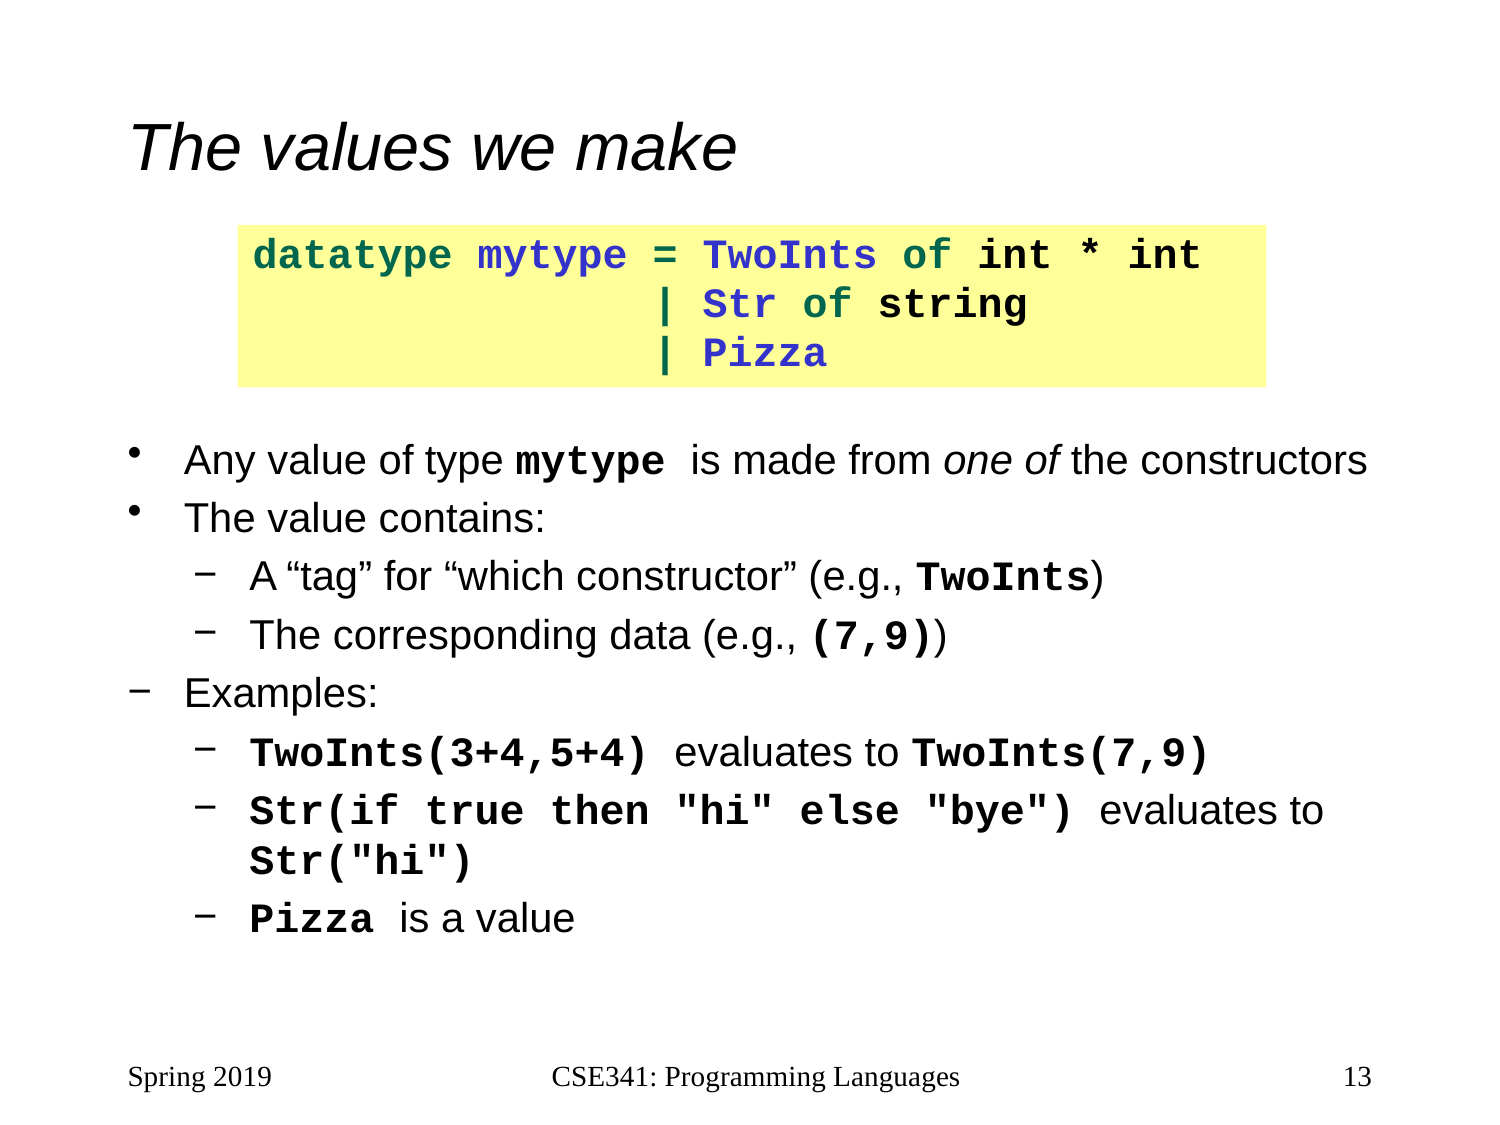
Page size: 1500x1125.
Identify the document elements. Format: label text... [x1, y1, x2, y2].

slide_number 13 [1074, 1049, 1388, 1125]
list Any value of type mytype is made from one of the constructors The value contains: A “tag” for “which constructor” (e.g., TwoInts) The corresponding data (e.g., (7,9)) Examples: TwoInts(3+4,5+4) evaluates to TwoInts(7,9) Str(if true then "hi" else "bye") evaluates to Str("hi") Pizza is a value [112, 424, 1388, 1001]
footer CSE341: Programming Languages [474, 1049, 1038, 1125]
slide_number Spring 2019 [112, 1049, 426, 1125]
title The values we make [112, 49, 1388, 238]
text_box datatype mytype = TwoInts of int * int | Str of string | Pizza [237, 224, 1267, 388]
